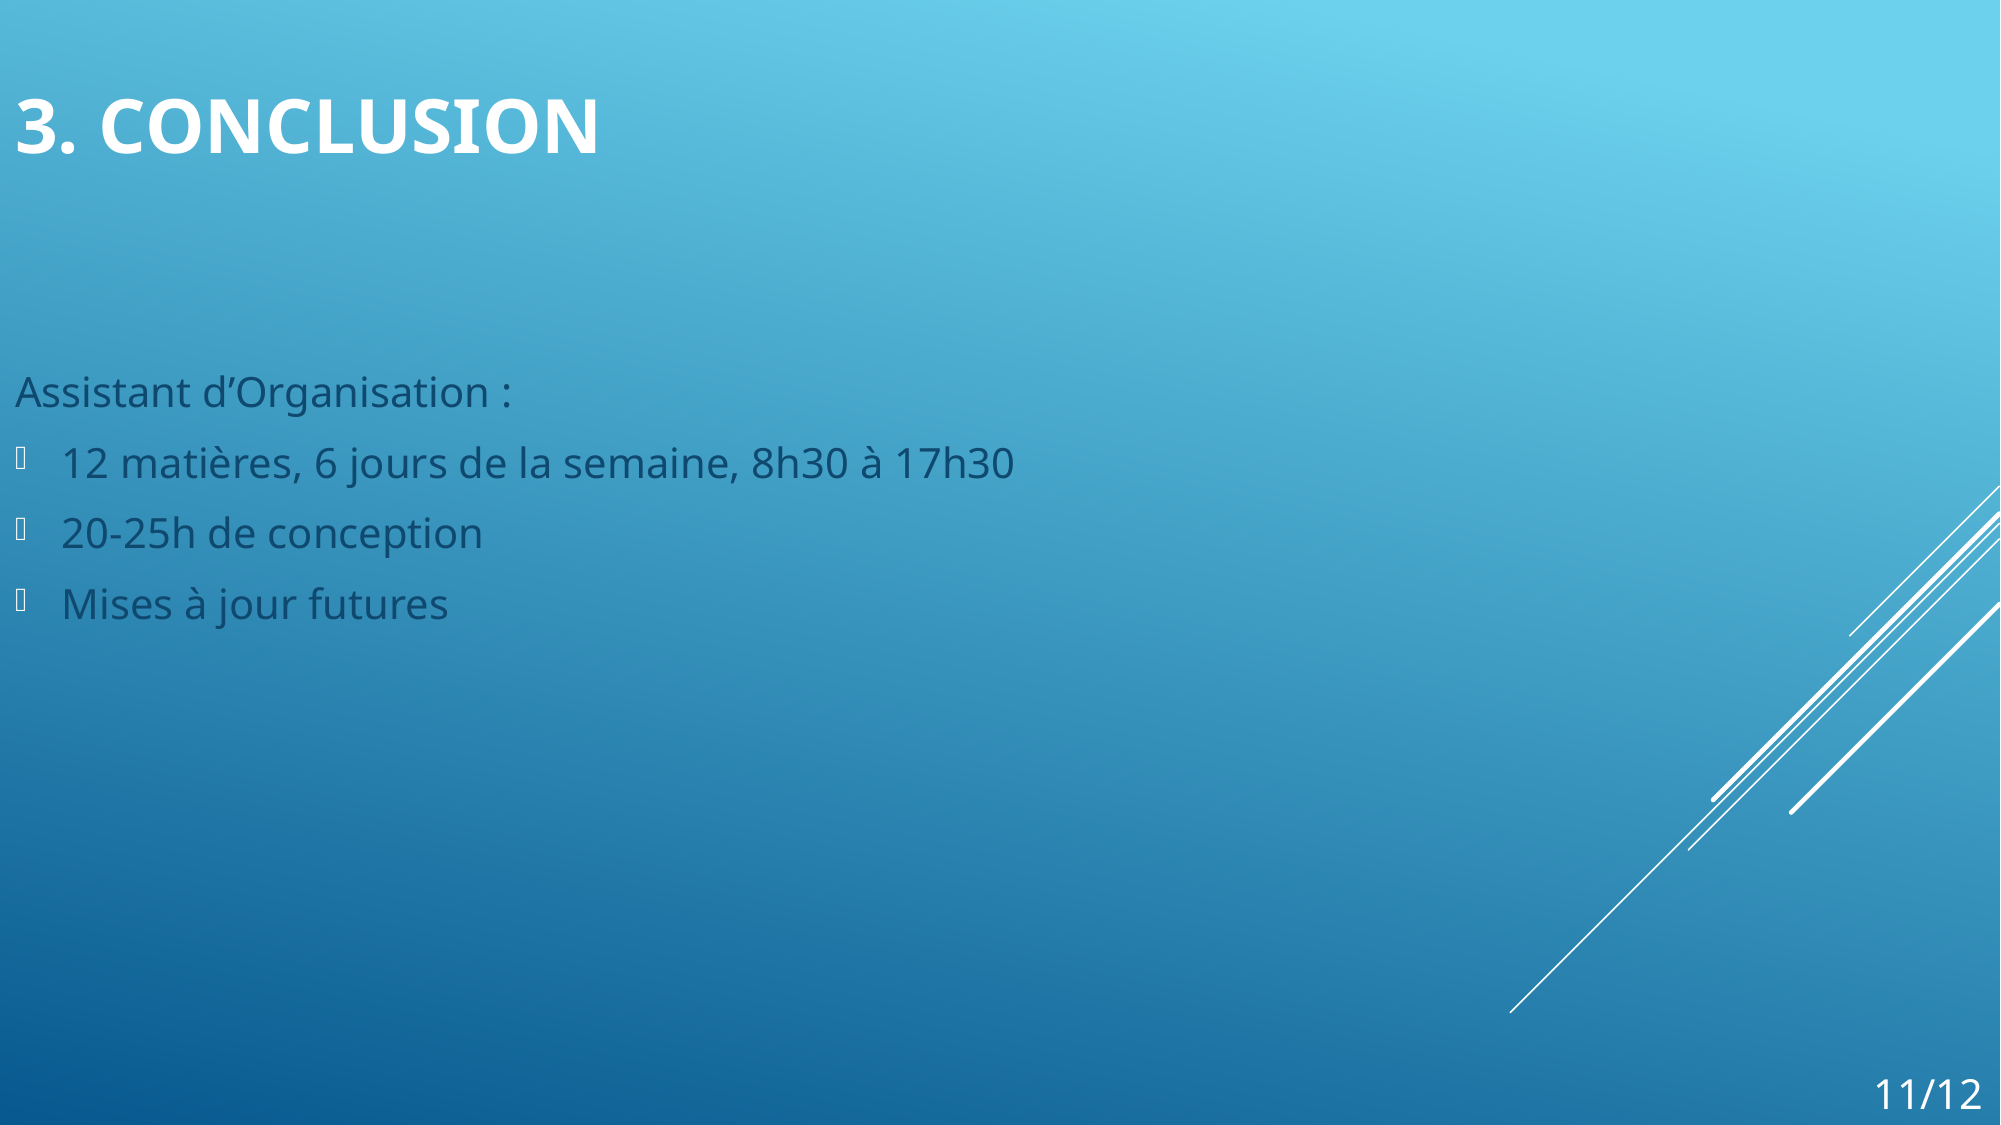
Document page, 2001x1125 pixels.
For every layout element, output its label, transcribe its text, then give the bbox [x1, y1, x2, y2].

title 3. CONCLUSION [0, 0, 1400, 200]
list Assistant d’Organisation : 12 matières, 6 jours de la semaine, 8h30 à 17h30 20-25h de conception Mises à jour futures [0, 200, 1400, 794]
text_box 11/12 [1858, 1049, 2000, 1125]
